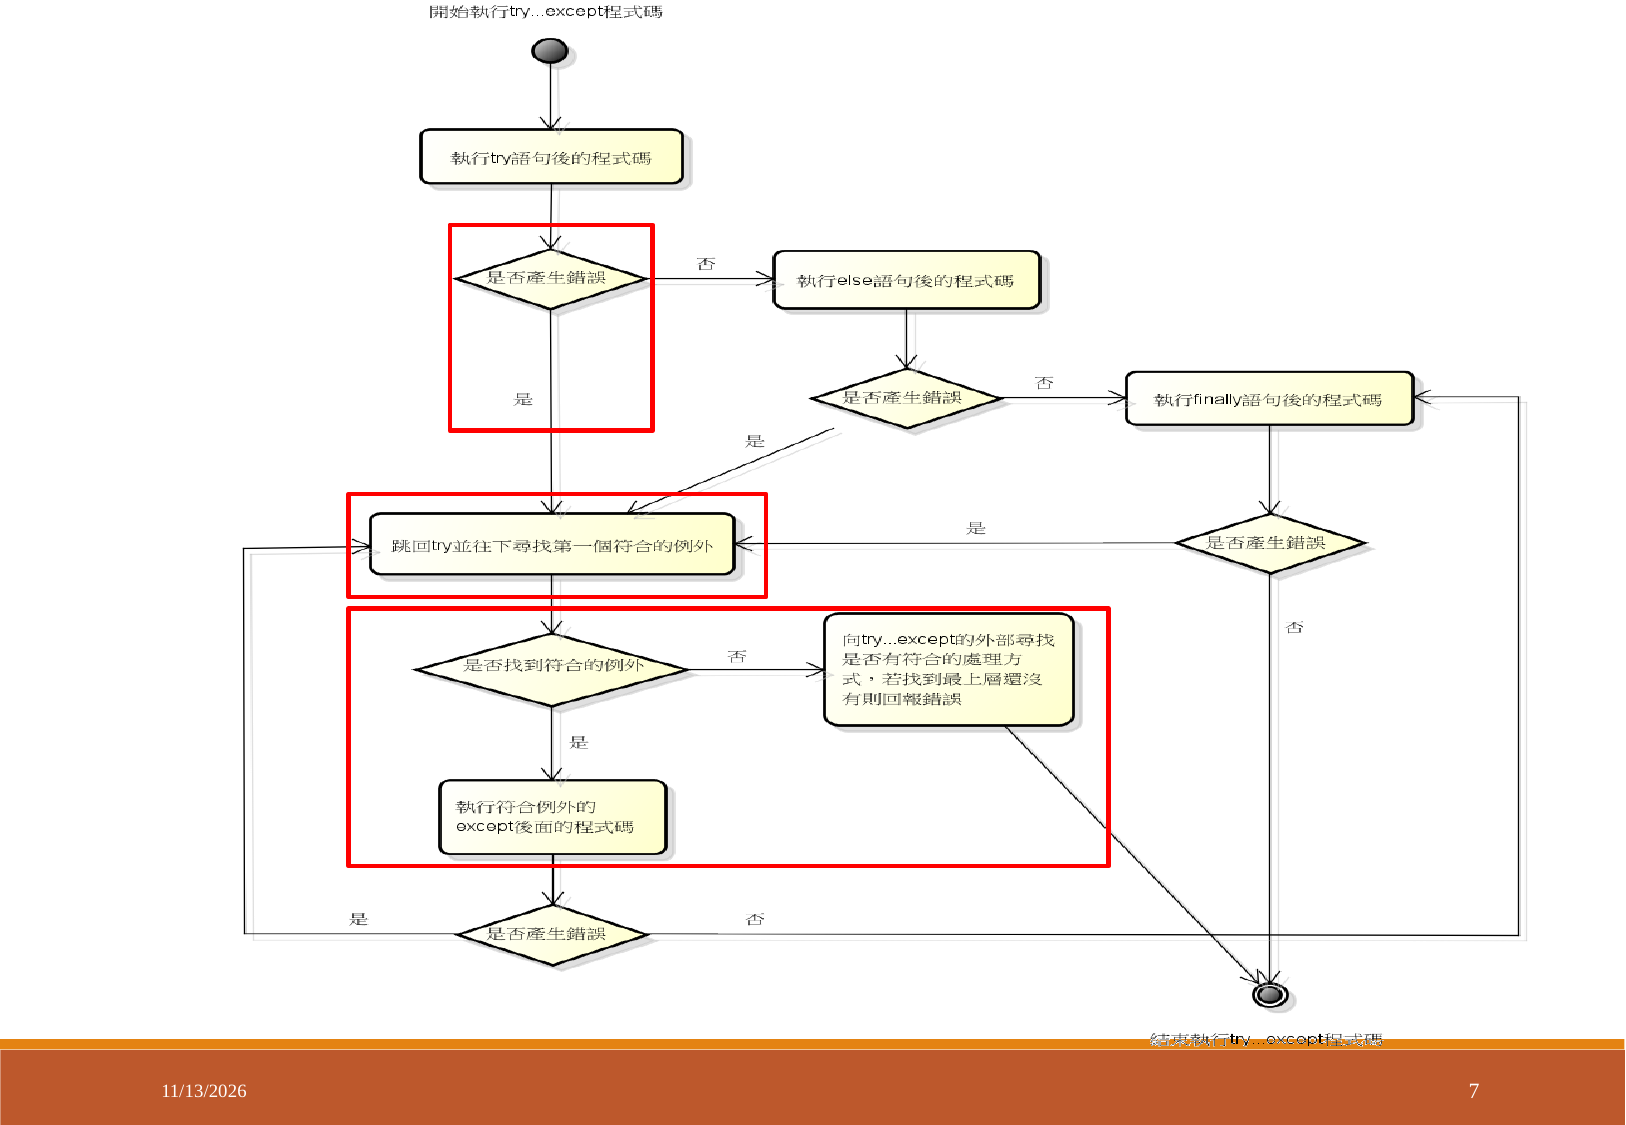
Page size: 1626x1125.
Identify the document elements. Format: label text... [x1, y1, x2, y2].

picture [193, 0, 1536, 1050]
slide_number 7 [1319, 1059, 1495, 1120]
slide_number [146, 1059, 476, 1120]
